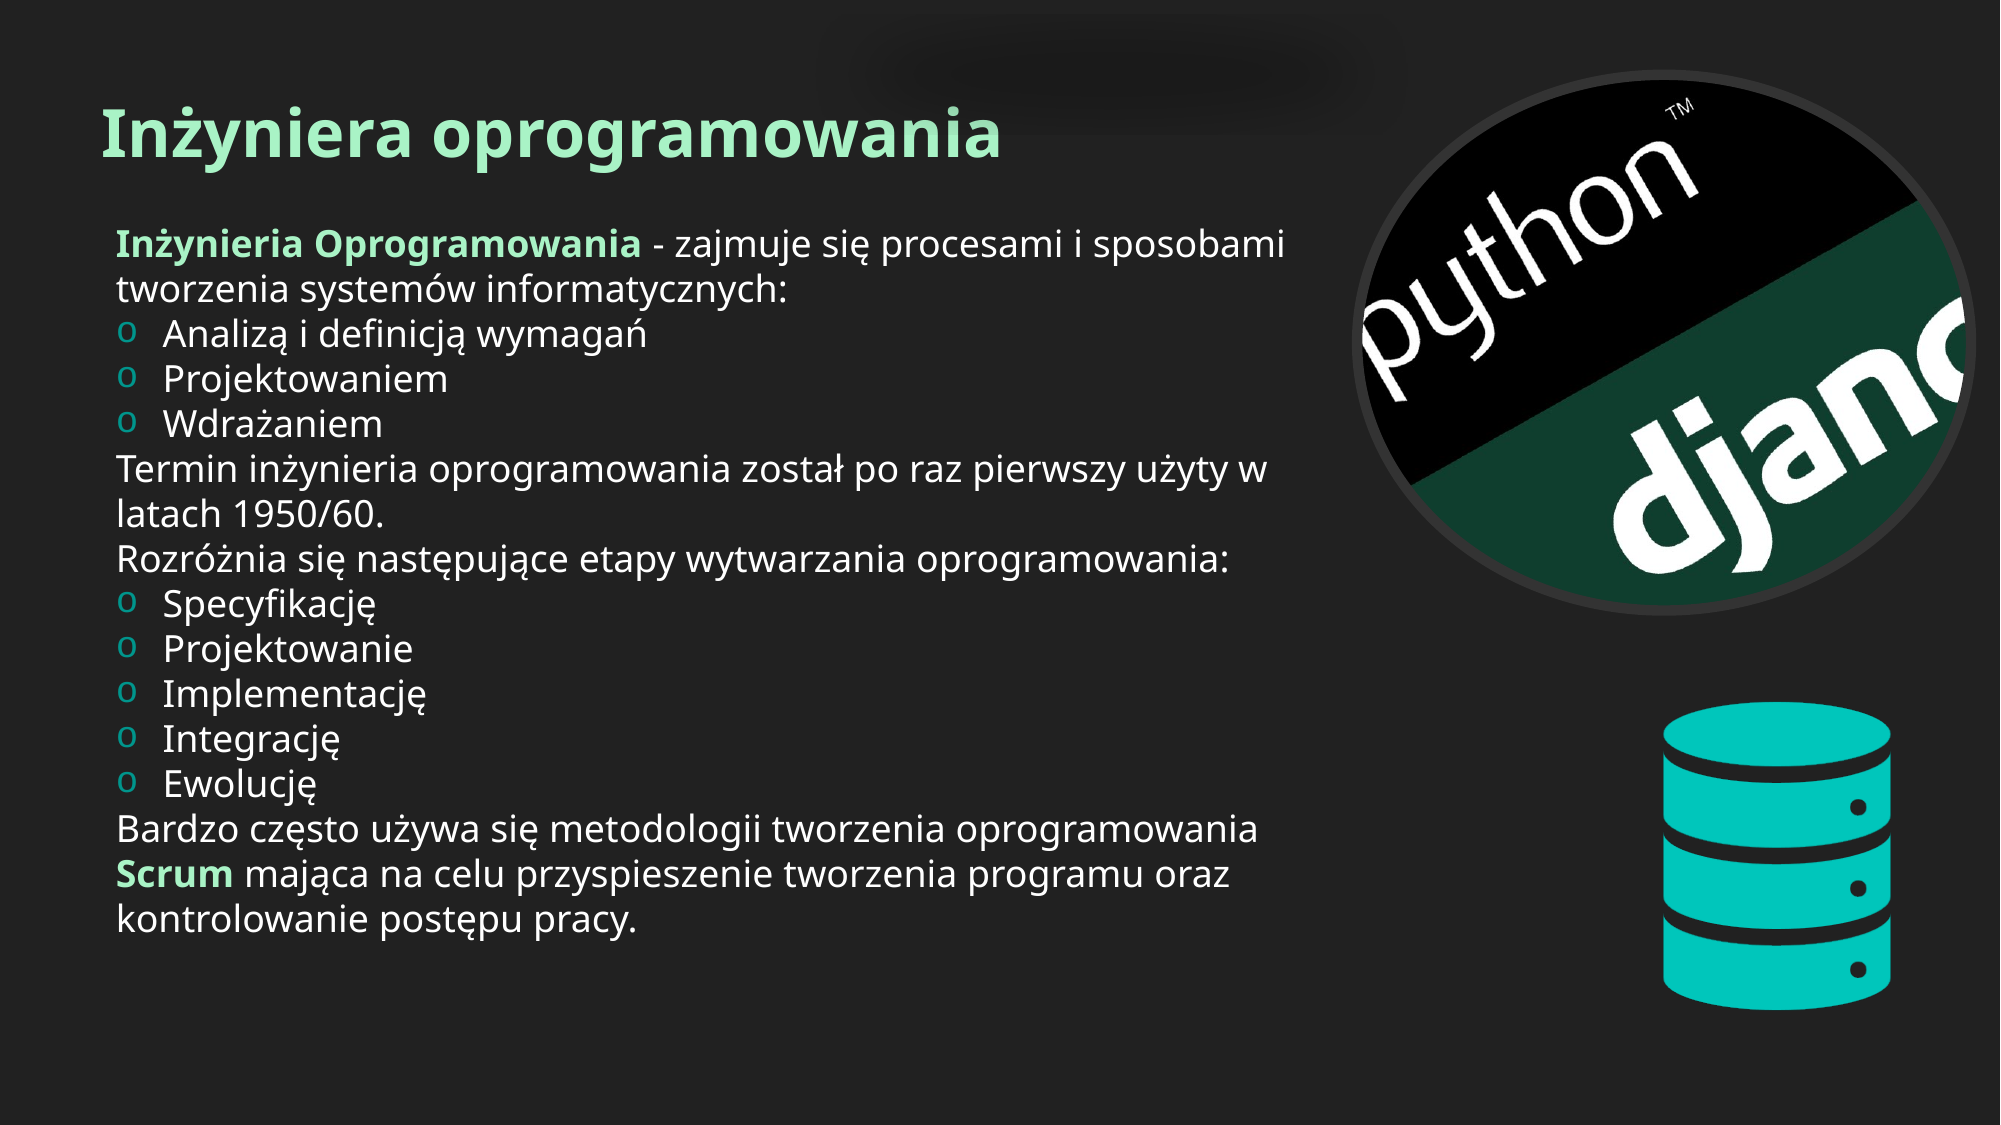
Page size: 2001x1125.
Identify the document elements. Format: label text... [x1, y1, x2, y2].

text_box Inżynieria Oprogramowania - zajmuje się procesami i sposobami tworzenia systemów informatycznych: Analizą i definicją wymagań Projektowaniem Wdrażaniem Termin inżynieria oprogramowania został po raz pierwszy użyty w latach 1950/60. Rozróżnia się następujące etapy wytwarzania oprogramowania: Specyfikację Projektowanie Implementację Integrację Ewolucję Bardzo często używa się metodologii tworzenia oprogramowania Scrum mająca na celu przyspieszenie tworzenia programu oraz kontrolowanie postępu pracy. [101, 212, 1400, 948]
text_box Inżyniera oprogramowania [86, 83, 1089, 178]
picture [1581, 661, 1972, 1051]
picture [1356, 74, 1972, 611]
